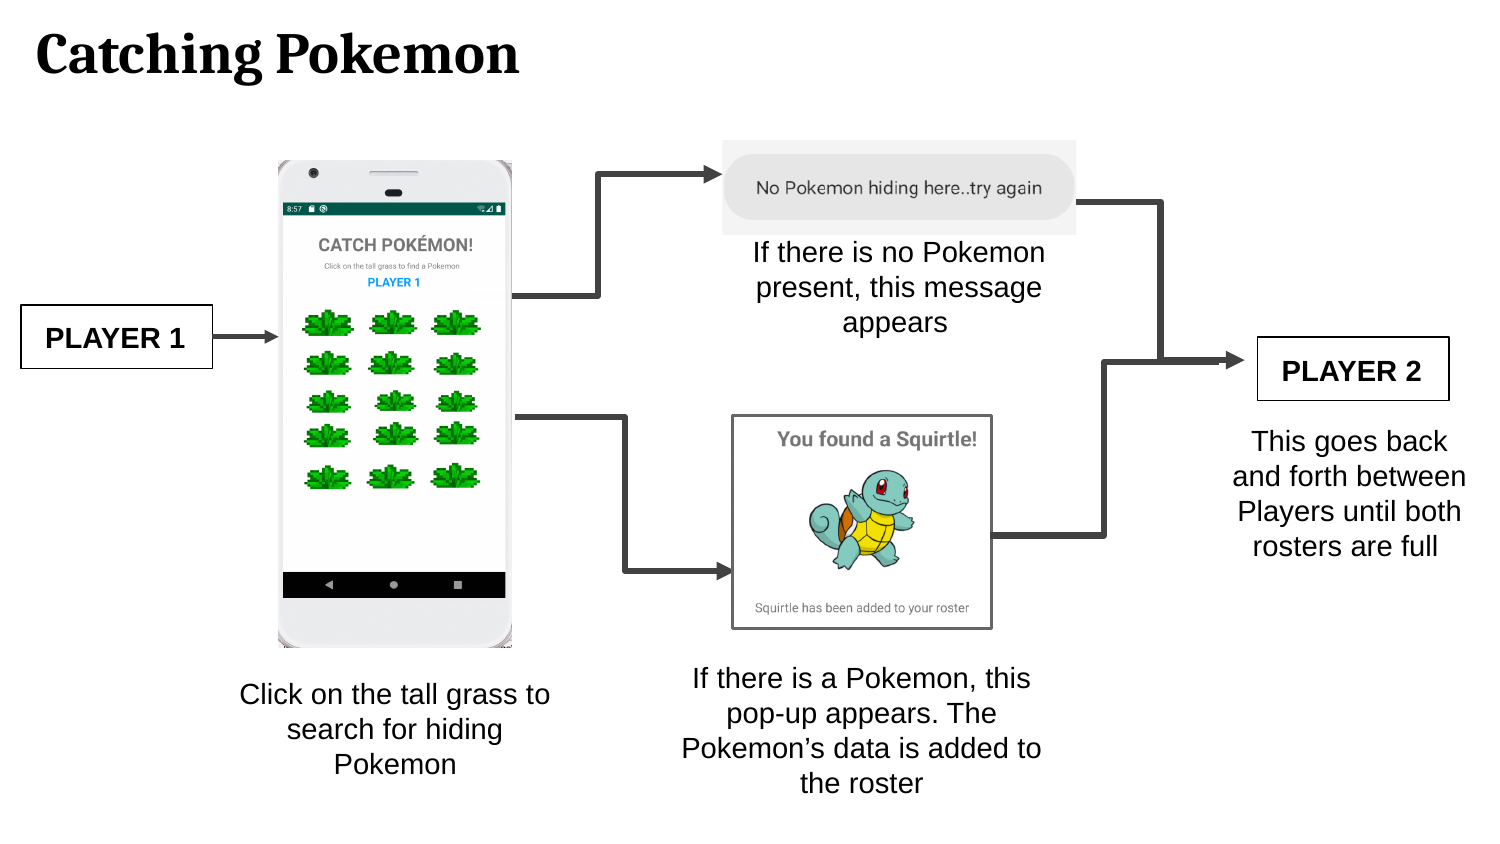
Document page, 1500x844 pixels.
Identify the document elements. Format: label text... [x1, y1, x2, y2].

text_box PLAYER 2 [1257, 336, 1449, 401]
text_box Click on the tall grass to search for hiding Pokemon [218, 660, 573, 787]
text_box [1076, 201, 1245, 361]
picture [278, 160, 513, 648]
picture [722, 139, 1077, 235]
title Catching Pokemon [20, 0, 856, 164]
text_box PLAYER 1 [20, 304, 213, 369]
text_box This goes back and forth between Players until both rosters are full [1211, 407, 1488, 581]
text_box If there is no Pokemon present, this message appears [722, 242, 1071, 344]
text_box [518, 174, 723, 297]
text_box If there is a Pokemon, this pop-up appears. The Pokemon’s data is added to the roster [663, 644, 1061, 803]
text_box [989, 361, 1219, 536]
picture [733, 416, 990, 628]
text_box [514, 416, 732, 572]
